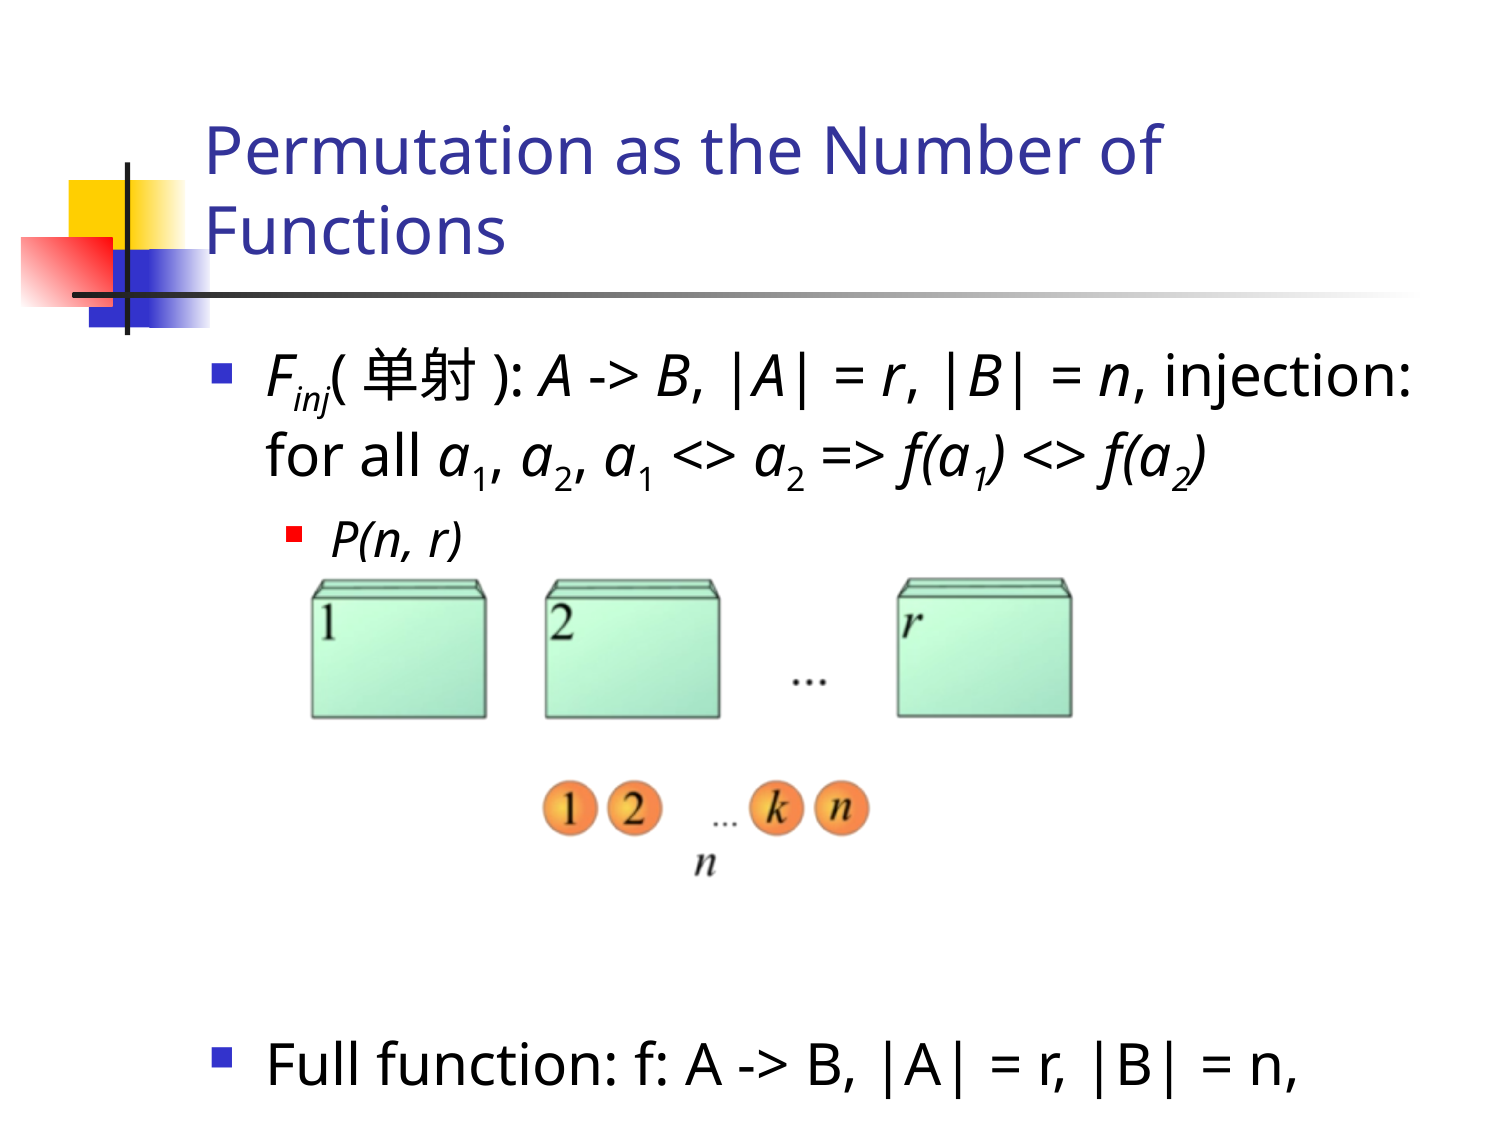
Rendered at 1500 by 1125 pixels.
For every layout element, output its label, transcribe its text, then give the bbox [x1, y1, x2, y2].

picture [300, 562, 1081, 889]
title Permutation as the Number of Functions [188, 35, 1468, 275]
list Finj(单射): A -> B, |A| = r, |B| = n, injection: for all a1, a2, a1 <> a2 => f(a1) <> f(a2) P(n, r) Full function: f: A -> B, |A| = r, |B| = n, nr [193, 331, 1469, 1006]
